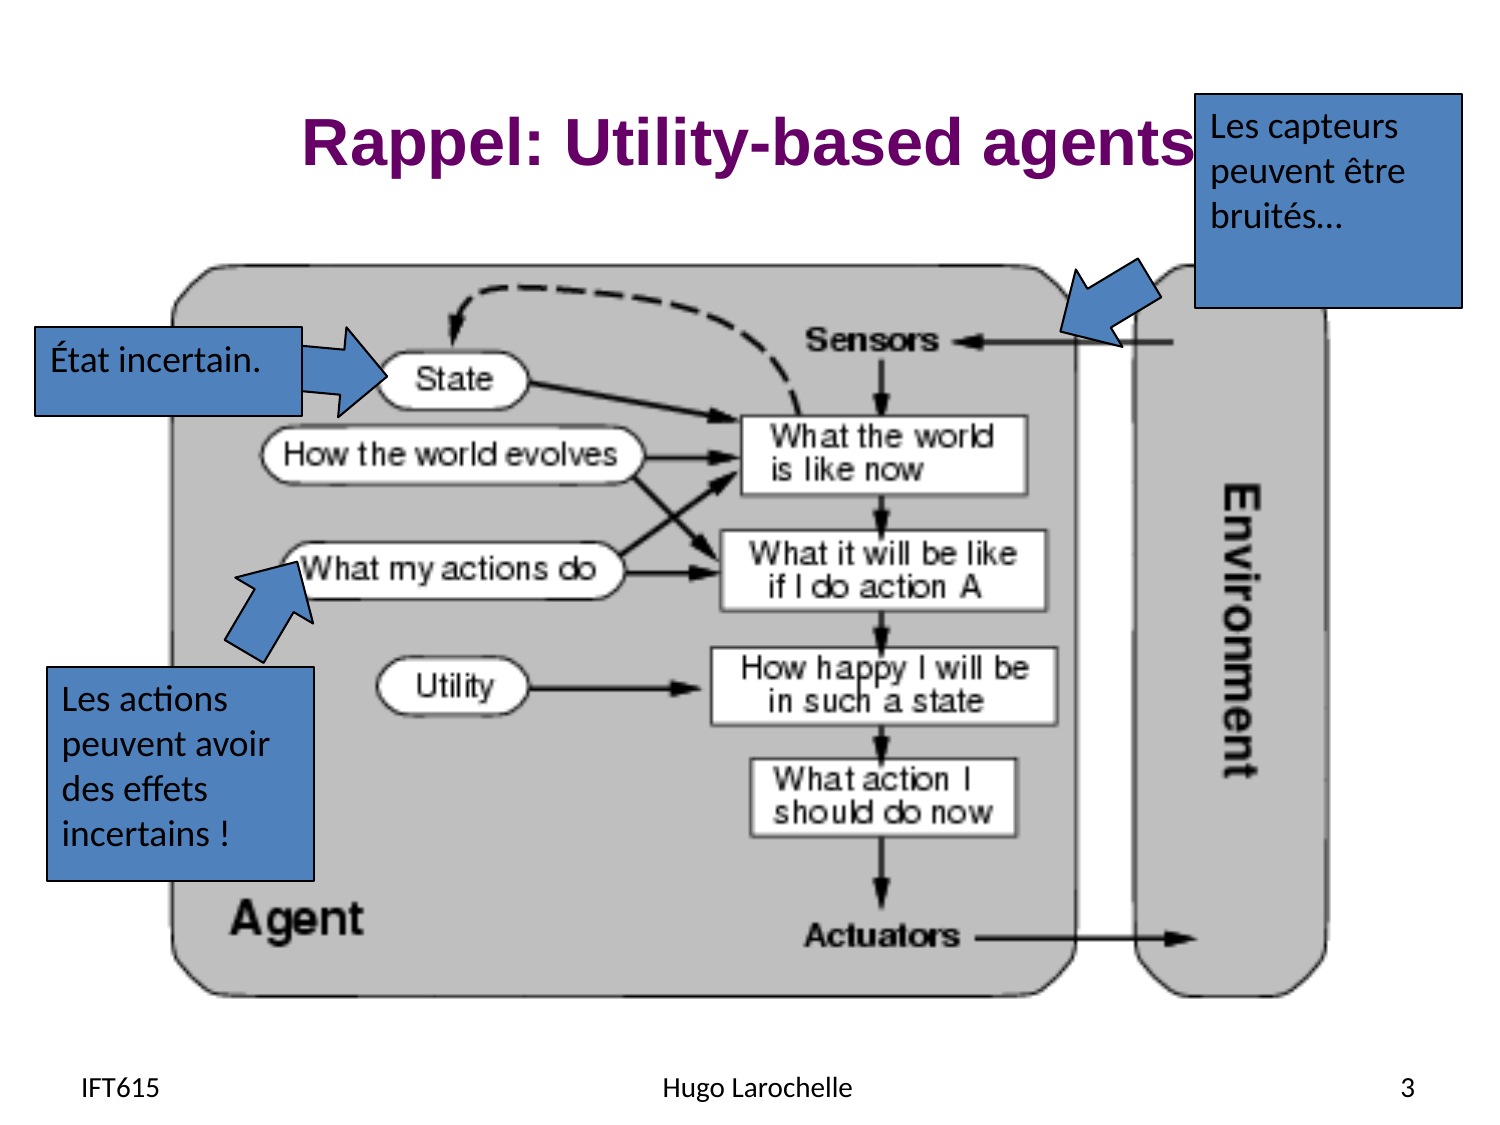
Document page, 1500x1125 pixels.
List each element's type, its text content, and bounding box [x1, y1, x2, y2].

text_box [1052, 93, 1463, 351]
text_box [46, 554, 317, 881]
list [74, 262, 1426, 1006]
title Rappel: Utility-based agents [75, 45, 1425, 233]
slide_number IFT615 [66, 1056, 356, 1117]
footer Hugo Larochelle [520, 1056, 996, 1117]
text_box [34, 326, 388, 418]
slide_number 3 [1080, 1056, 1431, 1117]
